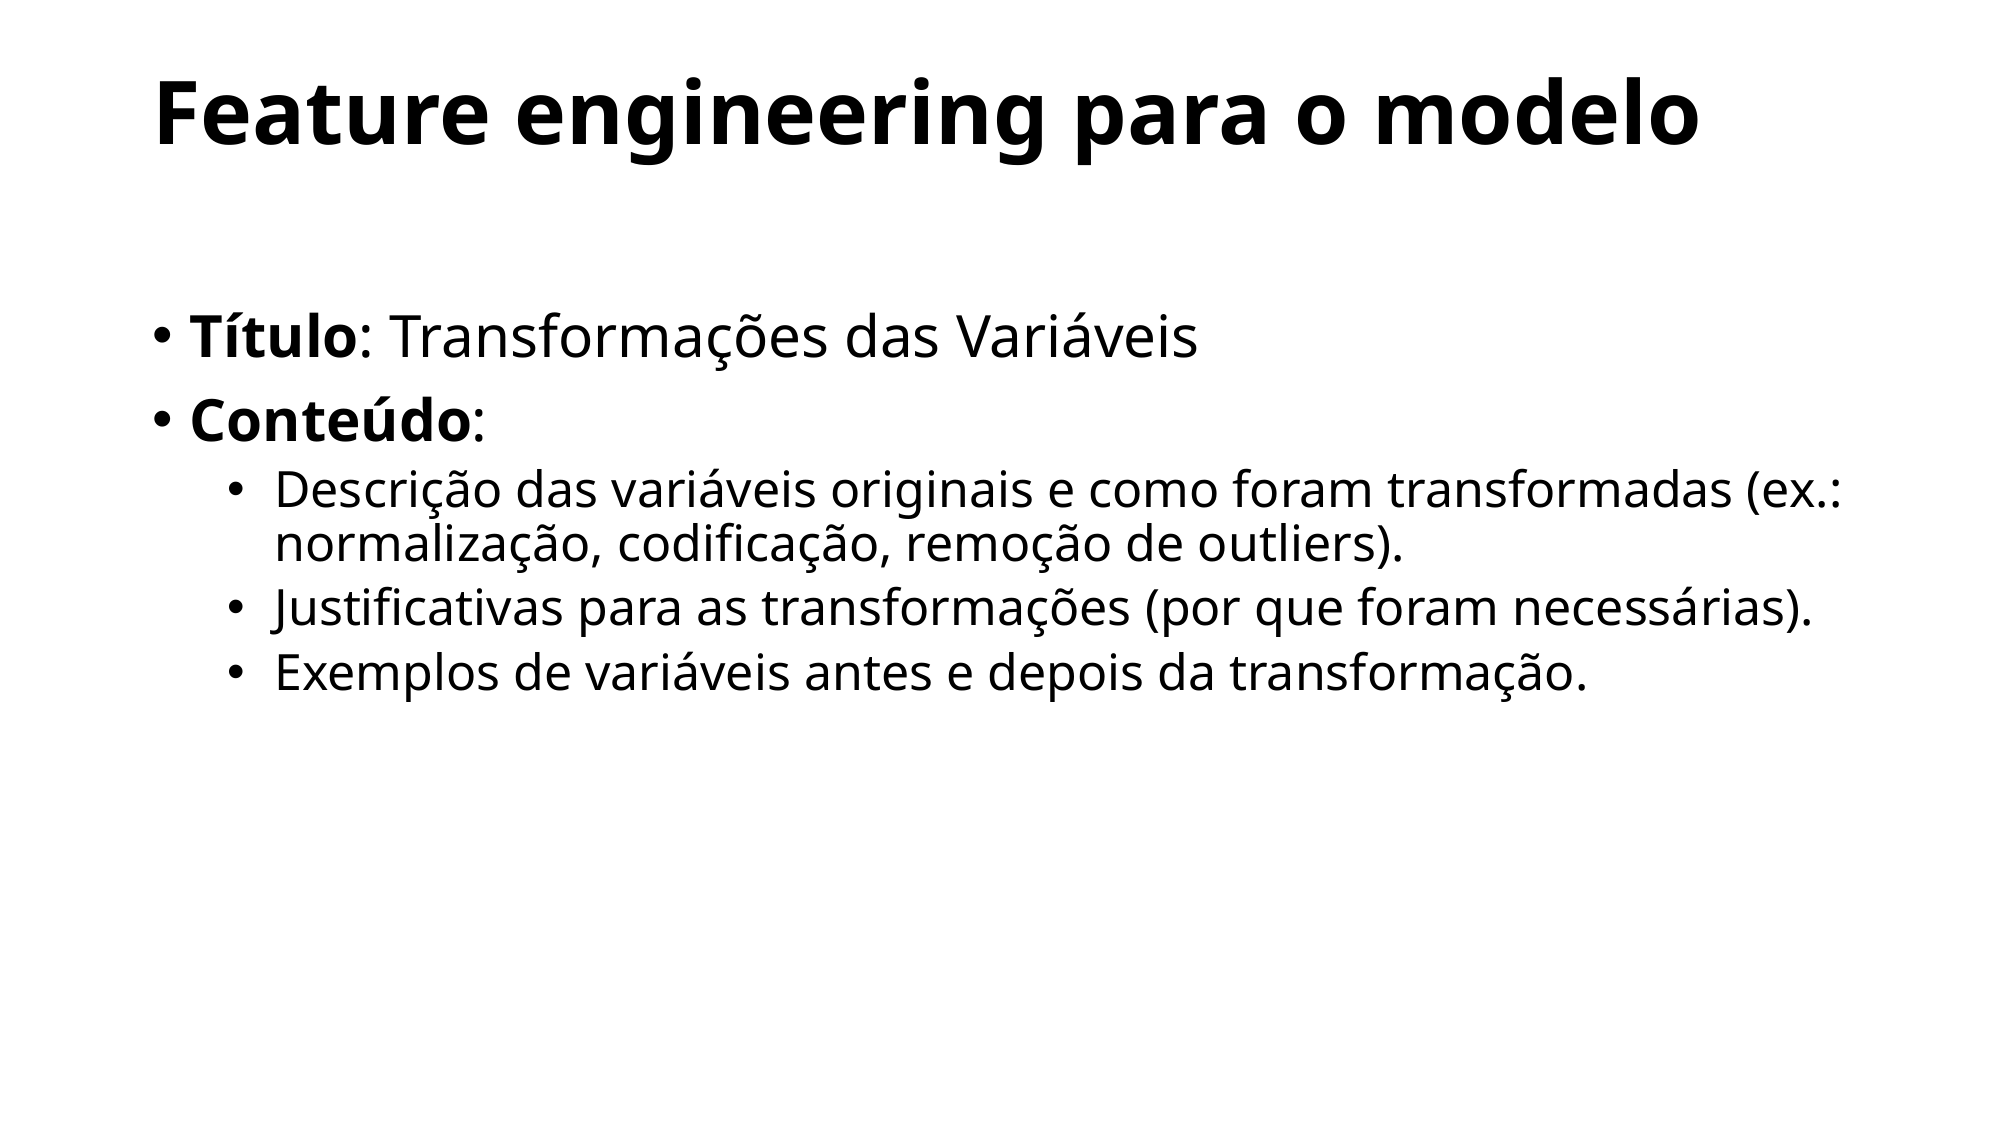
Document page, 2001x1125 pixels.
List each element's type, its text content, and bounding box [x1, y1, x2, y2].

list Título: Transformações das Variáveis Conteúdo: Descrição das variáveis originais e como foram transformadas (ex.: normalização, codificação, remoção de outliers). Justificativas para as transformações (por que foram necessárias). Exemplos de variáveis antes e depois da transformação. [137, 299, 1863, 1014]
title Feature engineering para o modelo [137, 59, 1863, 278]
